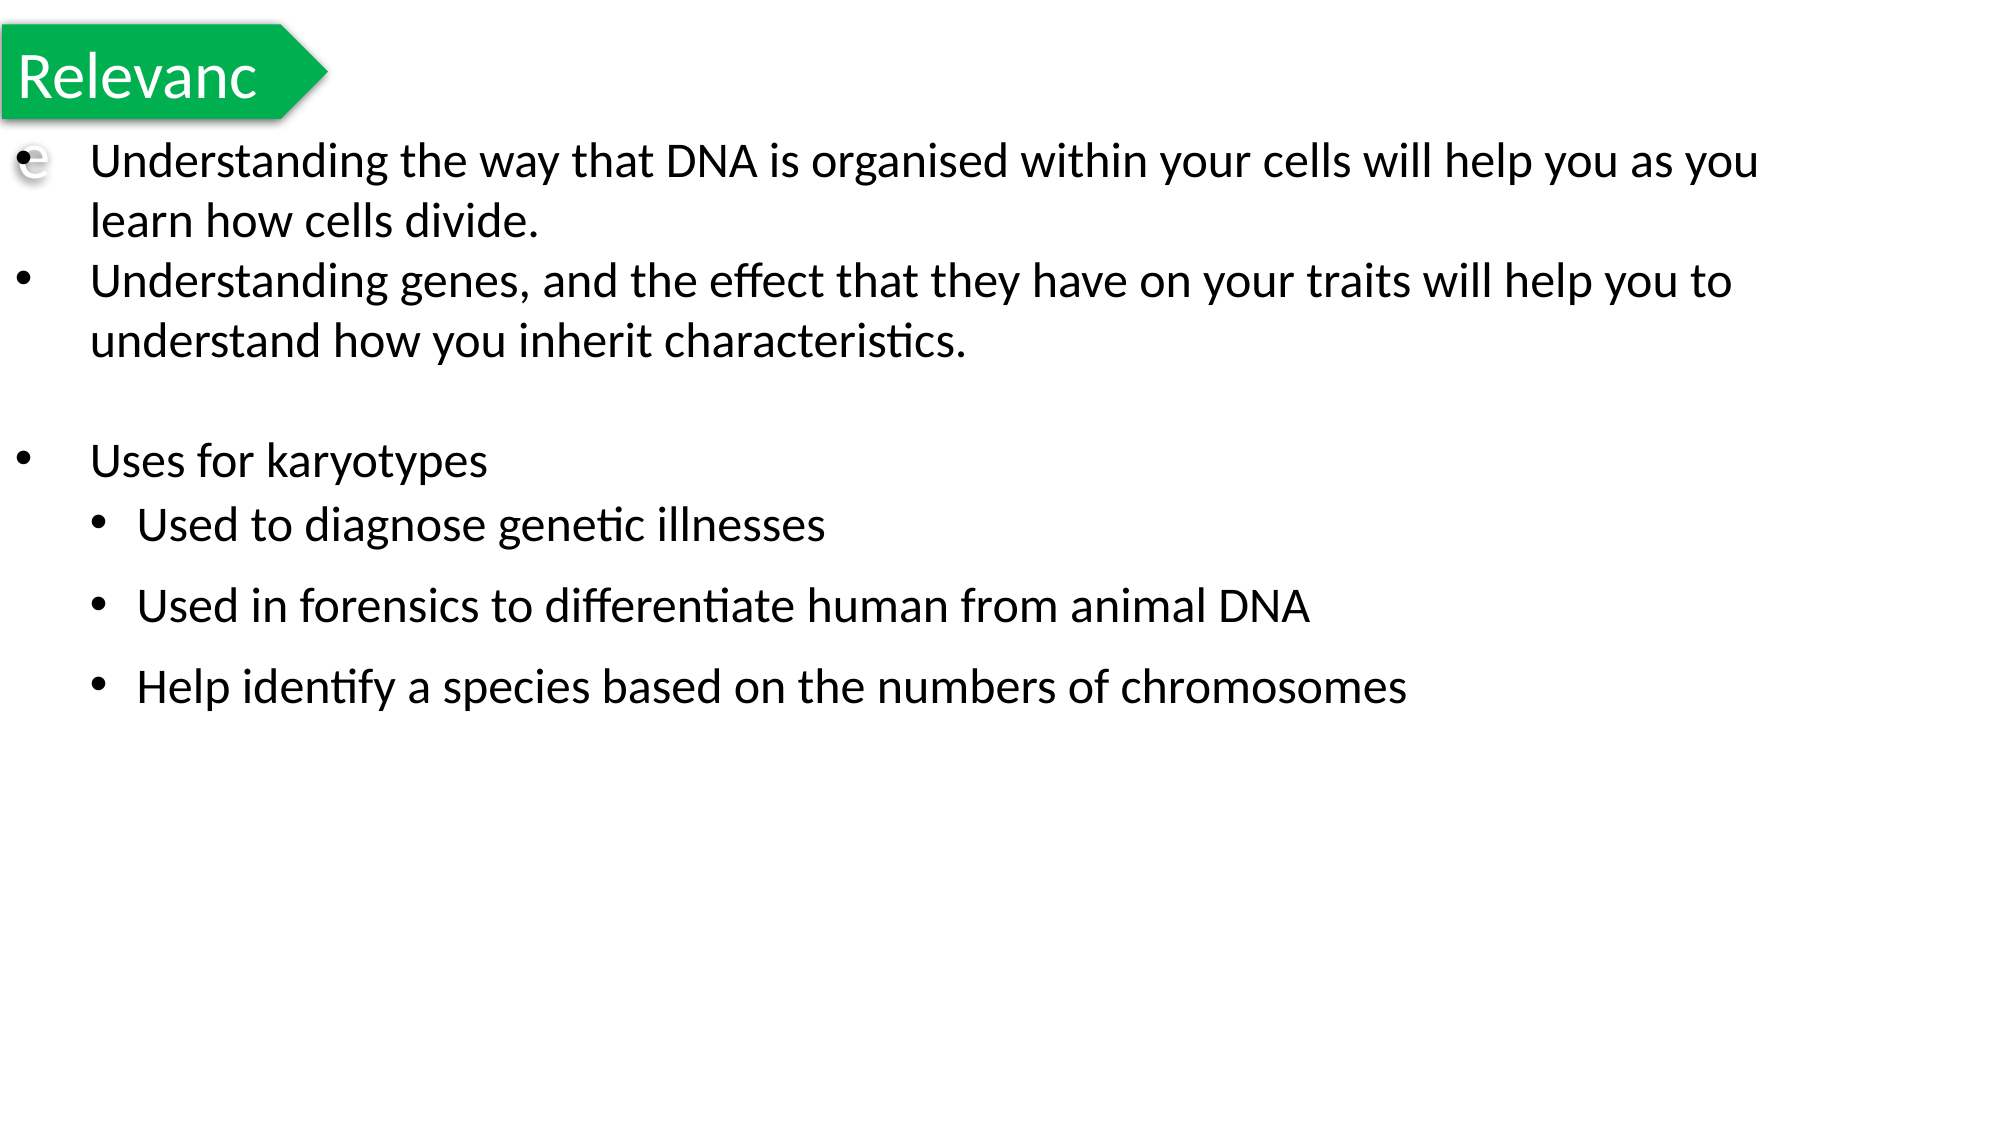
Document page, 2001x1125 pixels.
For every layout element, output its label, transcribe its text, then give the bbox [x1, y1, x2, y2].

text_box Relevance [2, 24, 329, 119]
text_box Understanding the way that DNA is organised within your cells will help you as you learn how cells divide. Understanding genes, and the effect that they have on your traits will help you to understand how you inherit characteristics. Uses for karyotypes Used to diagnose genetic illnesses Used in forensics to differentiate human from animal DNA Help identify a species based on the numbers of chromosomes [0, 120, 1812, 818]
